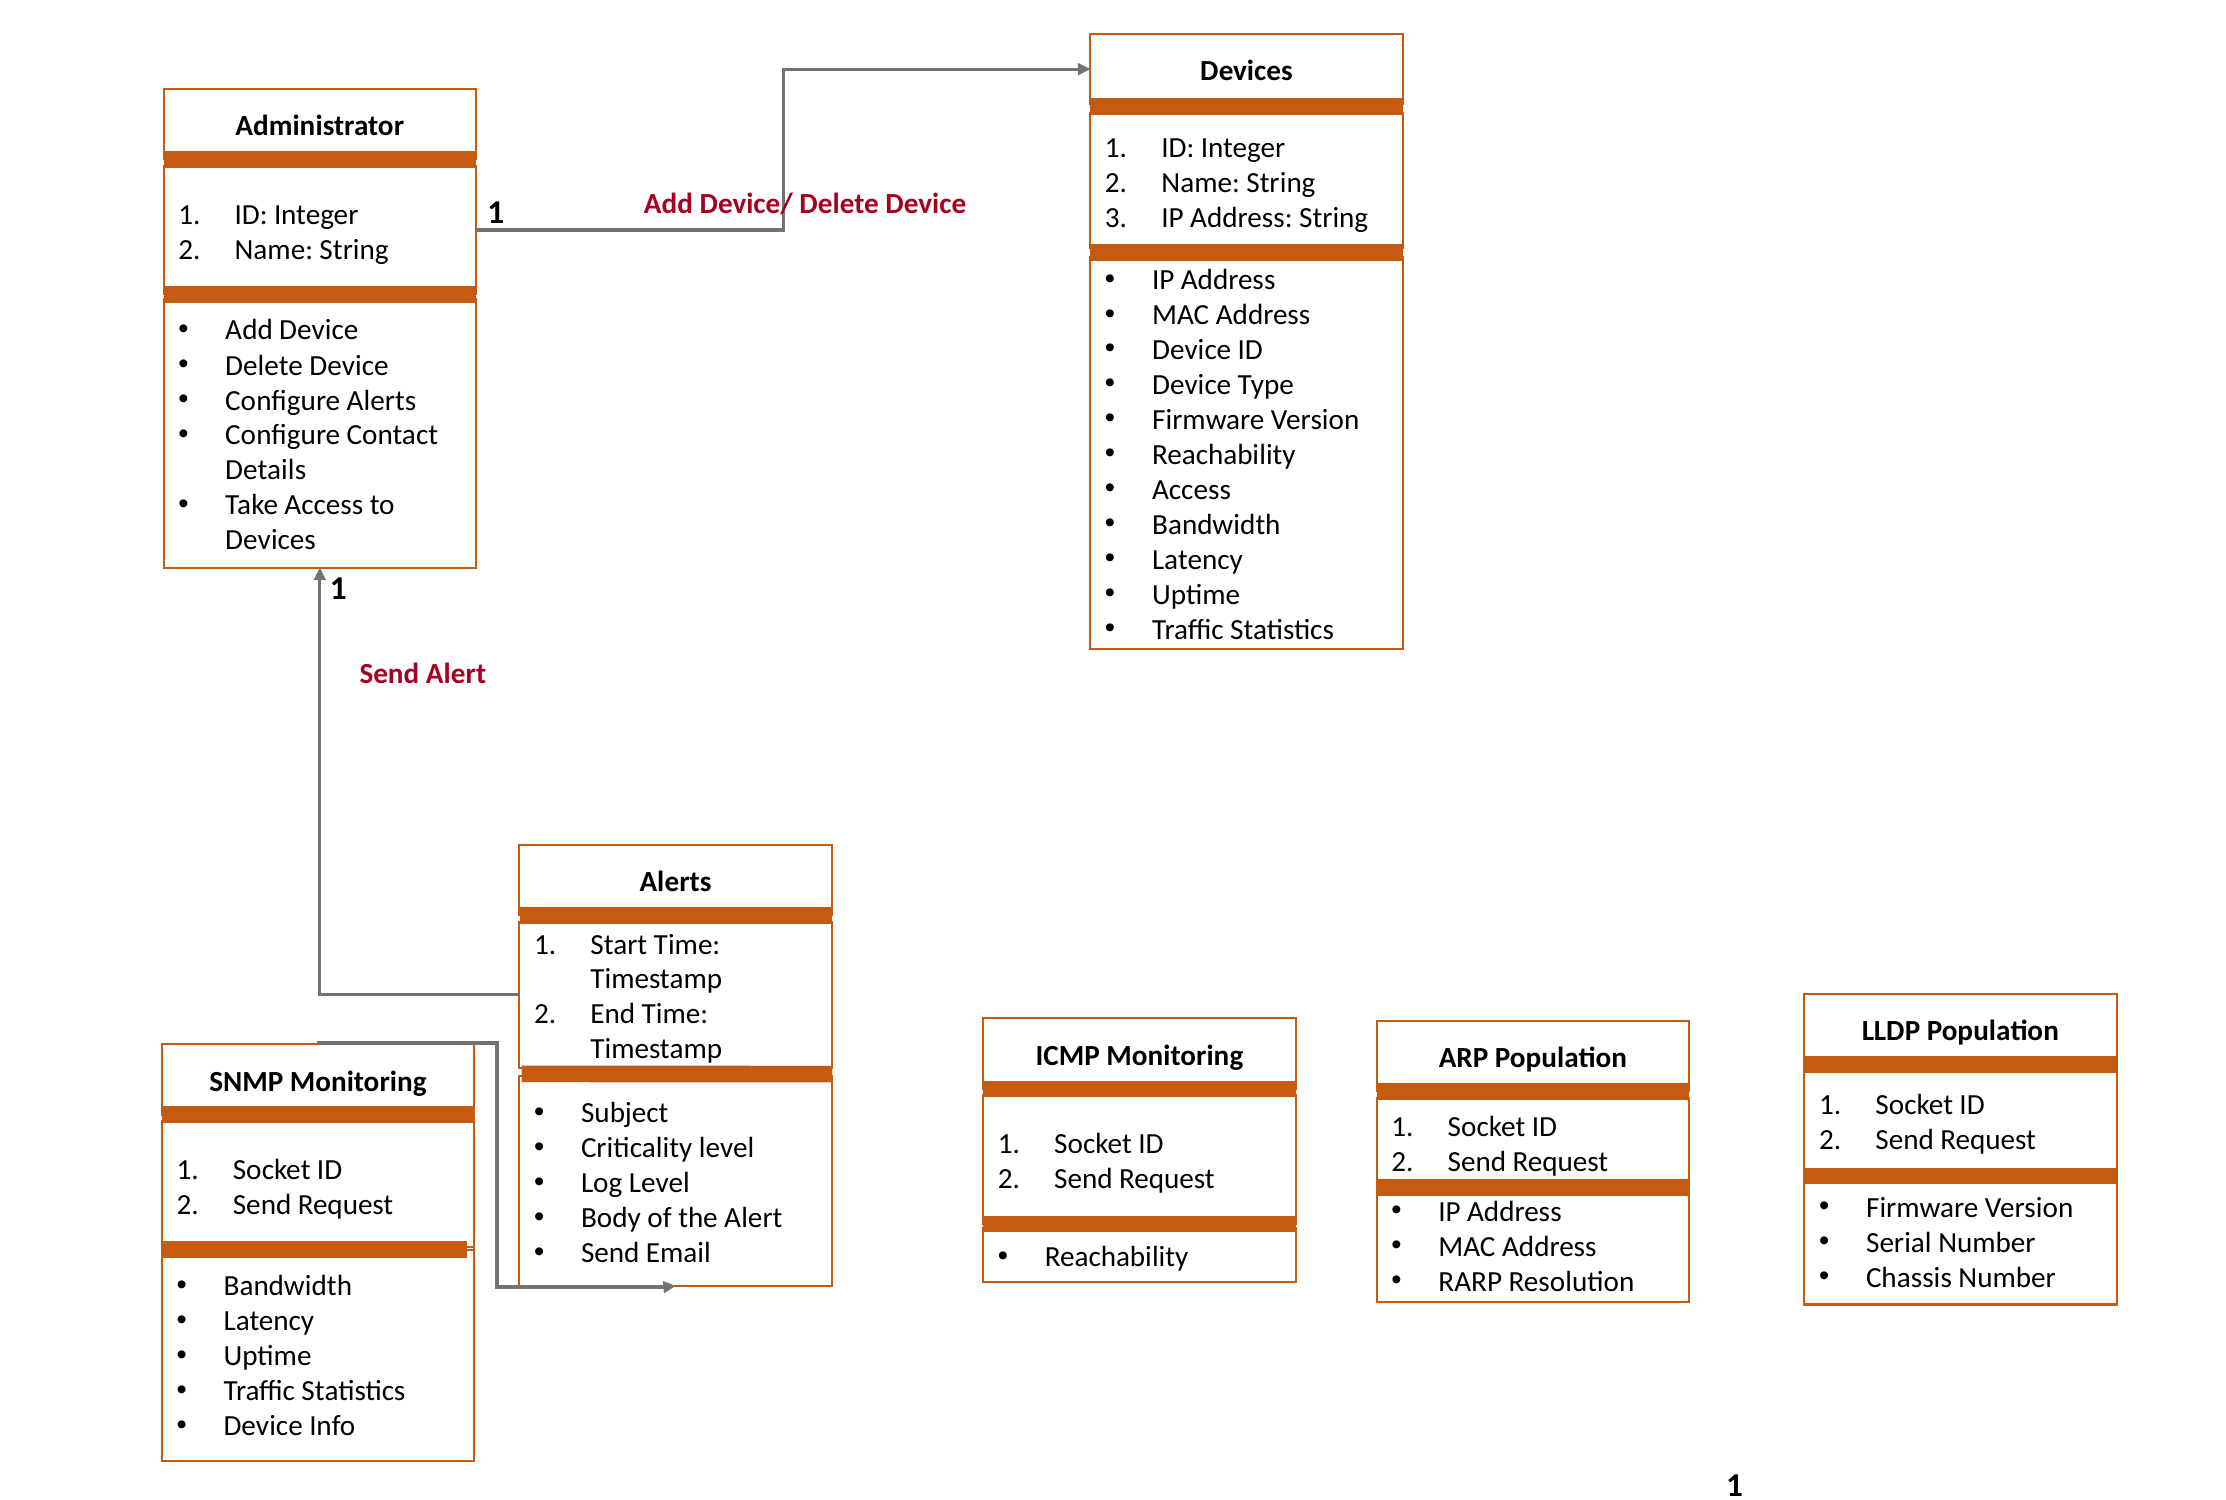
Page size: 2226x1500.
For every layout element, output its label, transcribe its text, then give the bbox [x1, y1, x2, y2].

text_box 1 [315, 559, 362, 614]
text_box Devices [1089, 33, 1404, 105]
text_box Firmware Version Serial Number Chassis Number [1803, 1175, 2118, 1306]
text_box Alerts [520, 844, 833, 916]
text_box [319, 567, 520, 995]
text_box Socket ID Send Request [1376, 1097, 1690, 1186]
text_box IP Address MAC Address Device ID Device Type Firmware Version Reachability Access Bandwidth Latency Uptime Traffic Statistics [1089, 256, 1404, 650]
text_box SNMP Monitoring [161, 1043, 375, 1106]
text_box ARP Population [1376, 1020, 1690, 1091]
text_box Socket ID Send Request [1803, 1063, 2118, 1175]
text_box LLDP Population [1803, 993, 2118, 1063]
text_box Reachability [982, 1227, 1297, 1283]
text_box Socket ID Send Request [982, 1094, 1297, 1225]
text_box Socket ID Send Request [161, 1120, 375, 1241]
text_box Start Time: Timestamp End Time: Timestamp [520, 921, 833, 1065]
text_box Bandwidth Latency Uptime Traffic Statistics Device Info [161, 1250, 475, 1462]
text_box Add Device Delete Device Configure Alerts Configure Contact Details Take Access to Devices [163, 298, 477, 569]
text_box ID: Integer Name: String IP Address: String [1089, 112, 1404, 249]
text_box ID: Integer Name: String [163, 165, 477, 294]
text_box ICMP Monitoring [982, 1017, 1297, 1090]
text_box Administrator [163, 88, 476, 151]
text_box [375, 986, 618, 1344]
text_box 1 [472, 182, 519, 238]
text_box IP Address MAC Address RARP Resolution [1376, 1188, 1690, 1303]
text_box Subject Criticality level Log Level Body of the Alert Send Email [618, 1083, 833, 1287]
text_box 1 [1711, 1455, 1758, 1500]
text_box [476, 69, 1091, 231]
